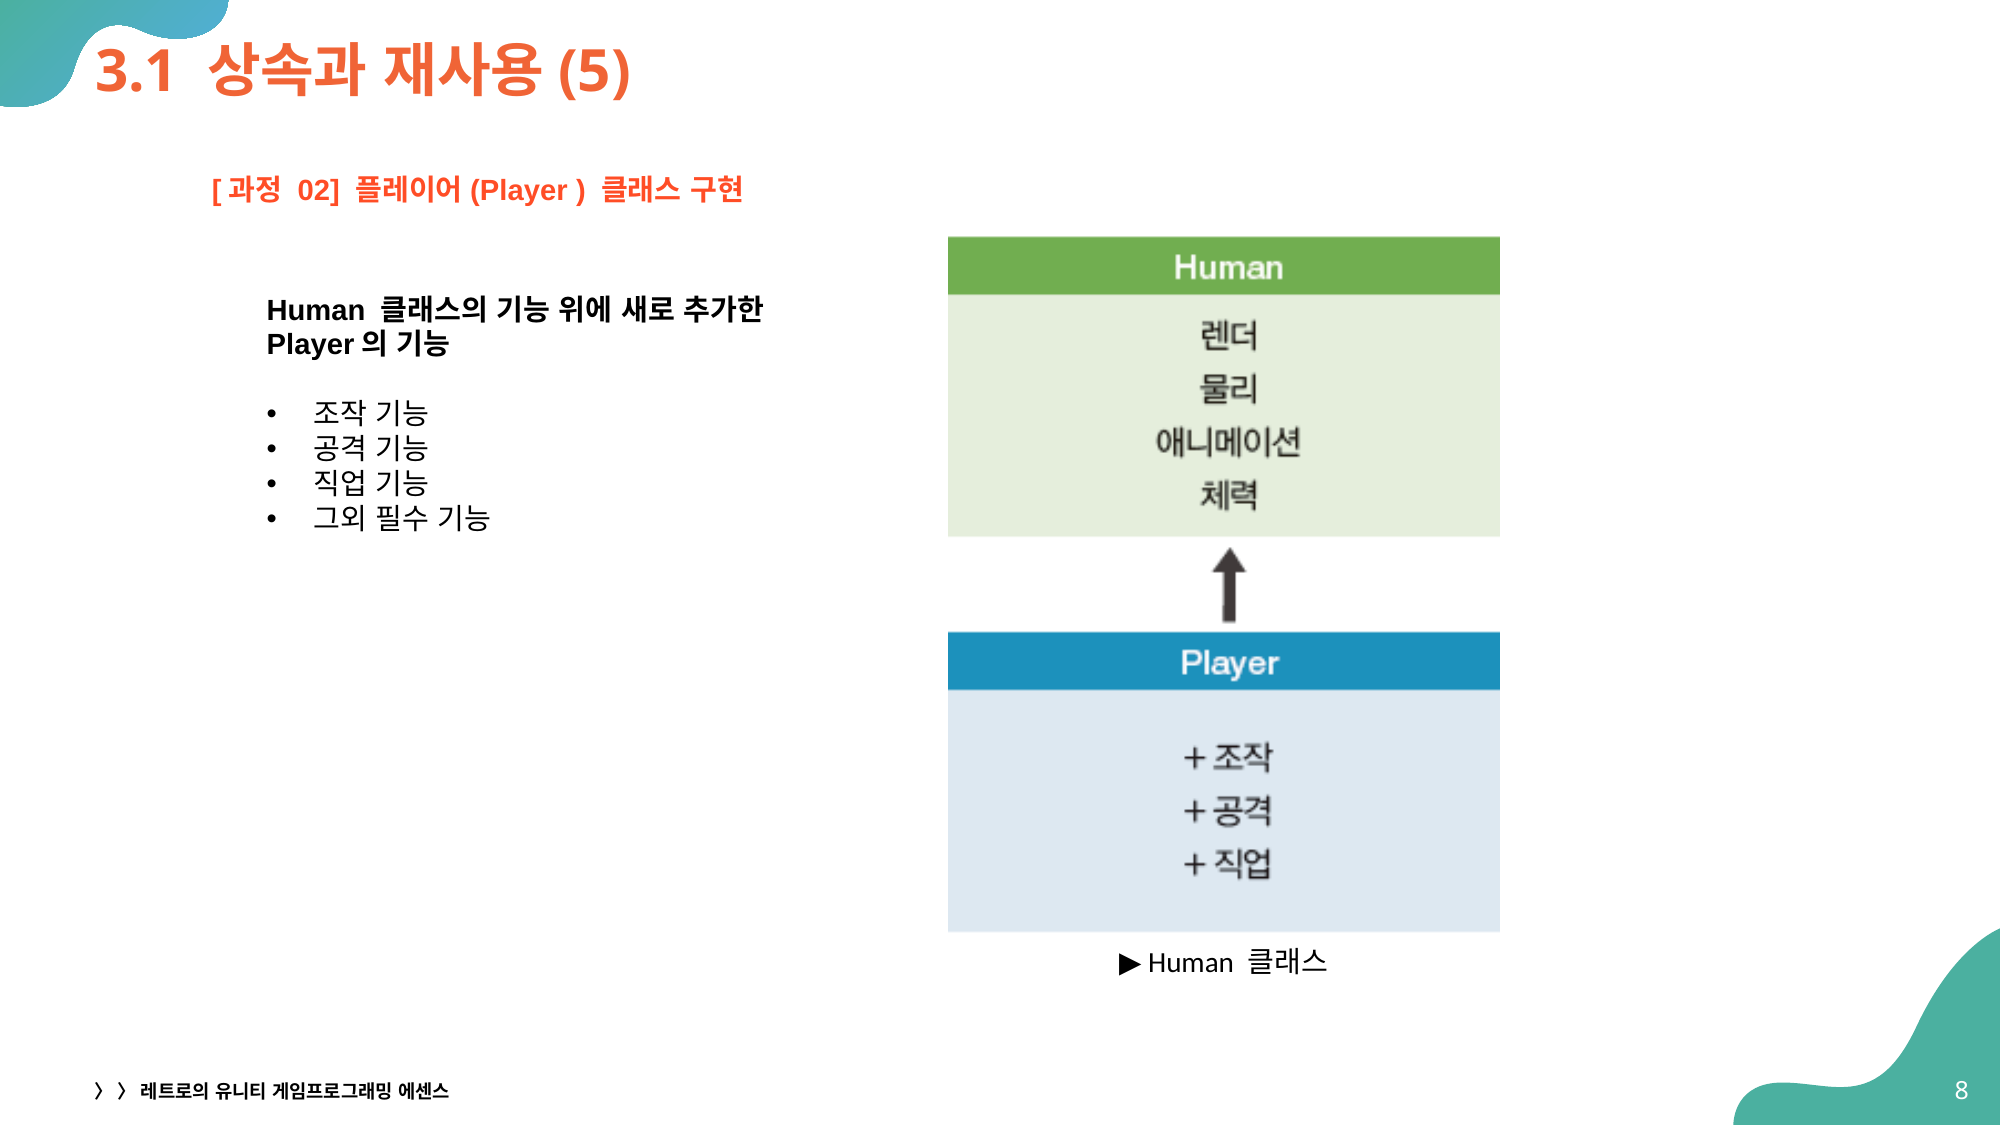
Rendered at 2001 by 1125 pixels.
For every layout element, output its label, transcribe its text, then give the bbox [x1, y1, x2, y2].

text_box ▶ Human 클래스 [853, 936, 1594, 986]
text_box [과정 02] 플레이어(Player ) 클래스 구현 [197, 163, 1062, 214]
slide_number 8 [1917, 1061, 1984, 1122]
picture [948, 233, 1500, 937]
title 3.1 상속과 재사용(5) [79, 17, 1931, 128]
text_box Human 클래스의 기능 위에 새로 추가한 Player의 기능 조작 기능 공격 기능 직업 기능 그외 필수 기능 [251, 283, 854, 543]
